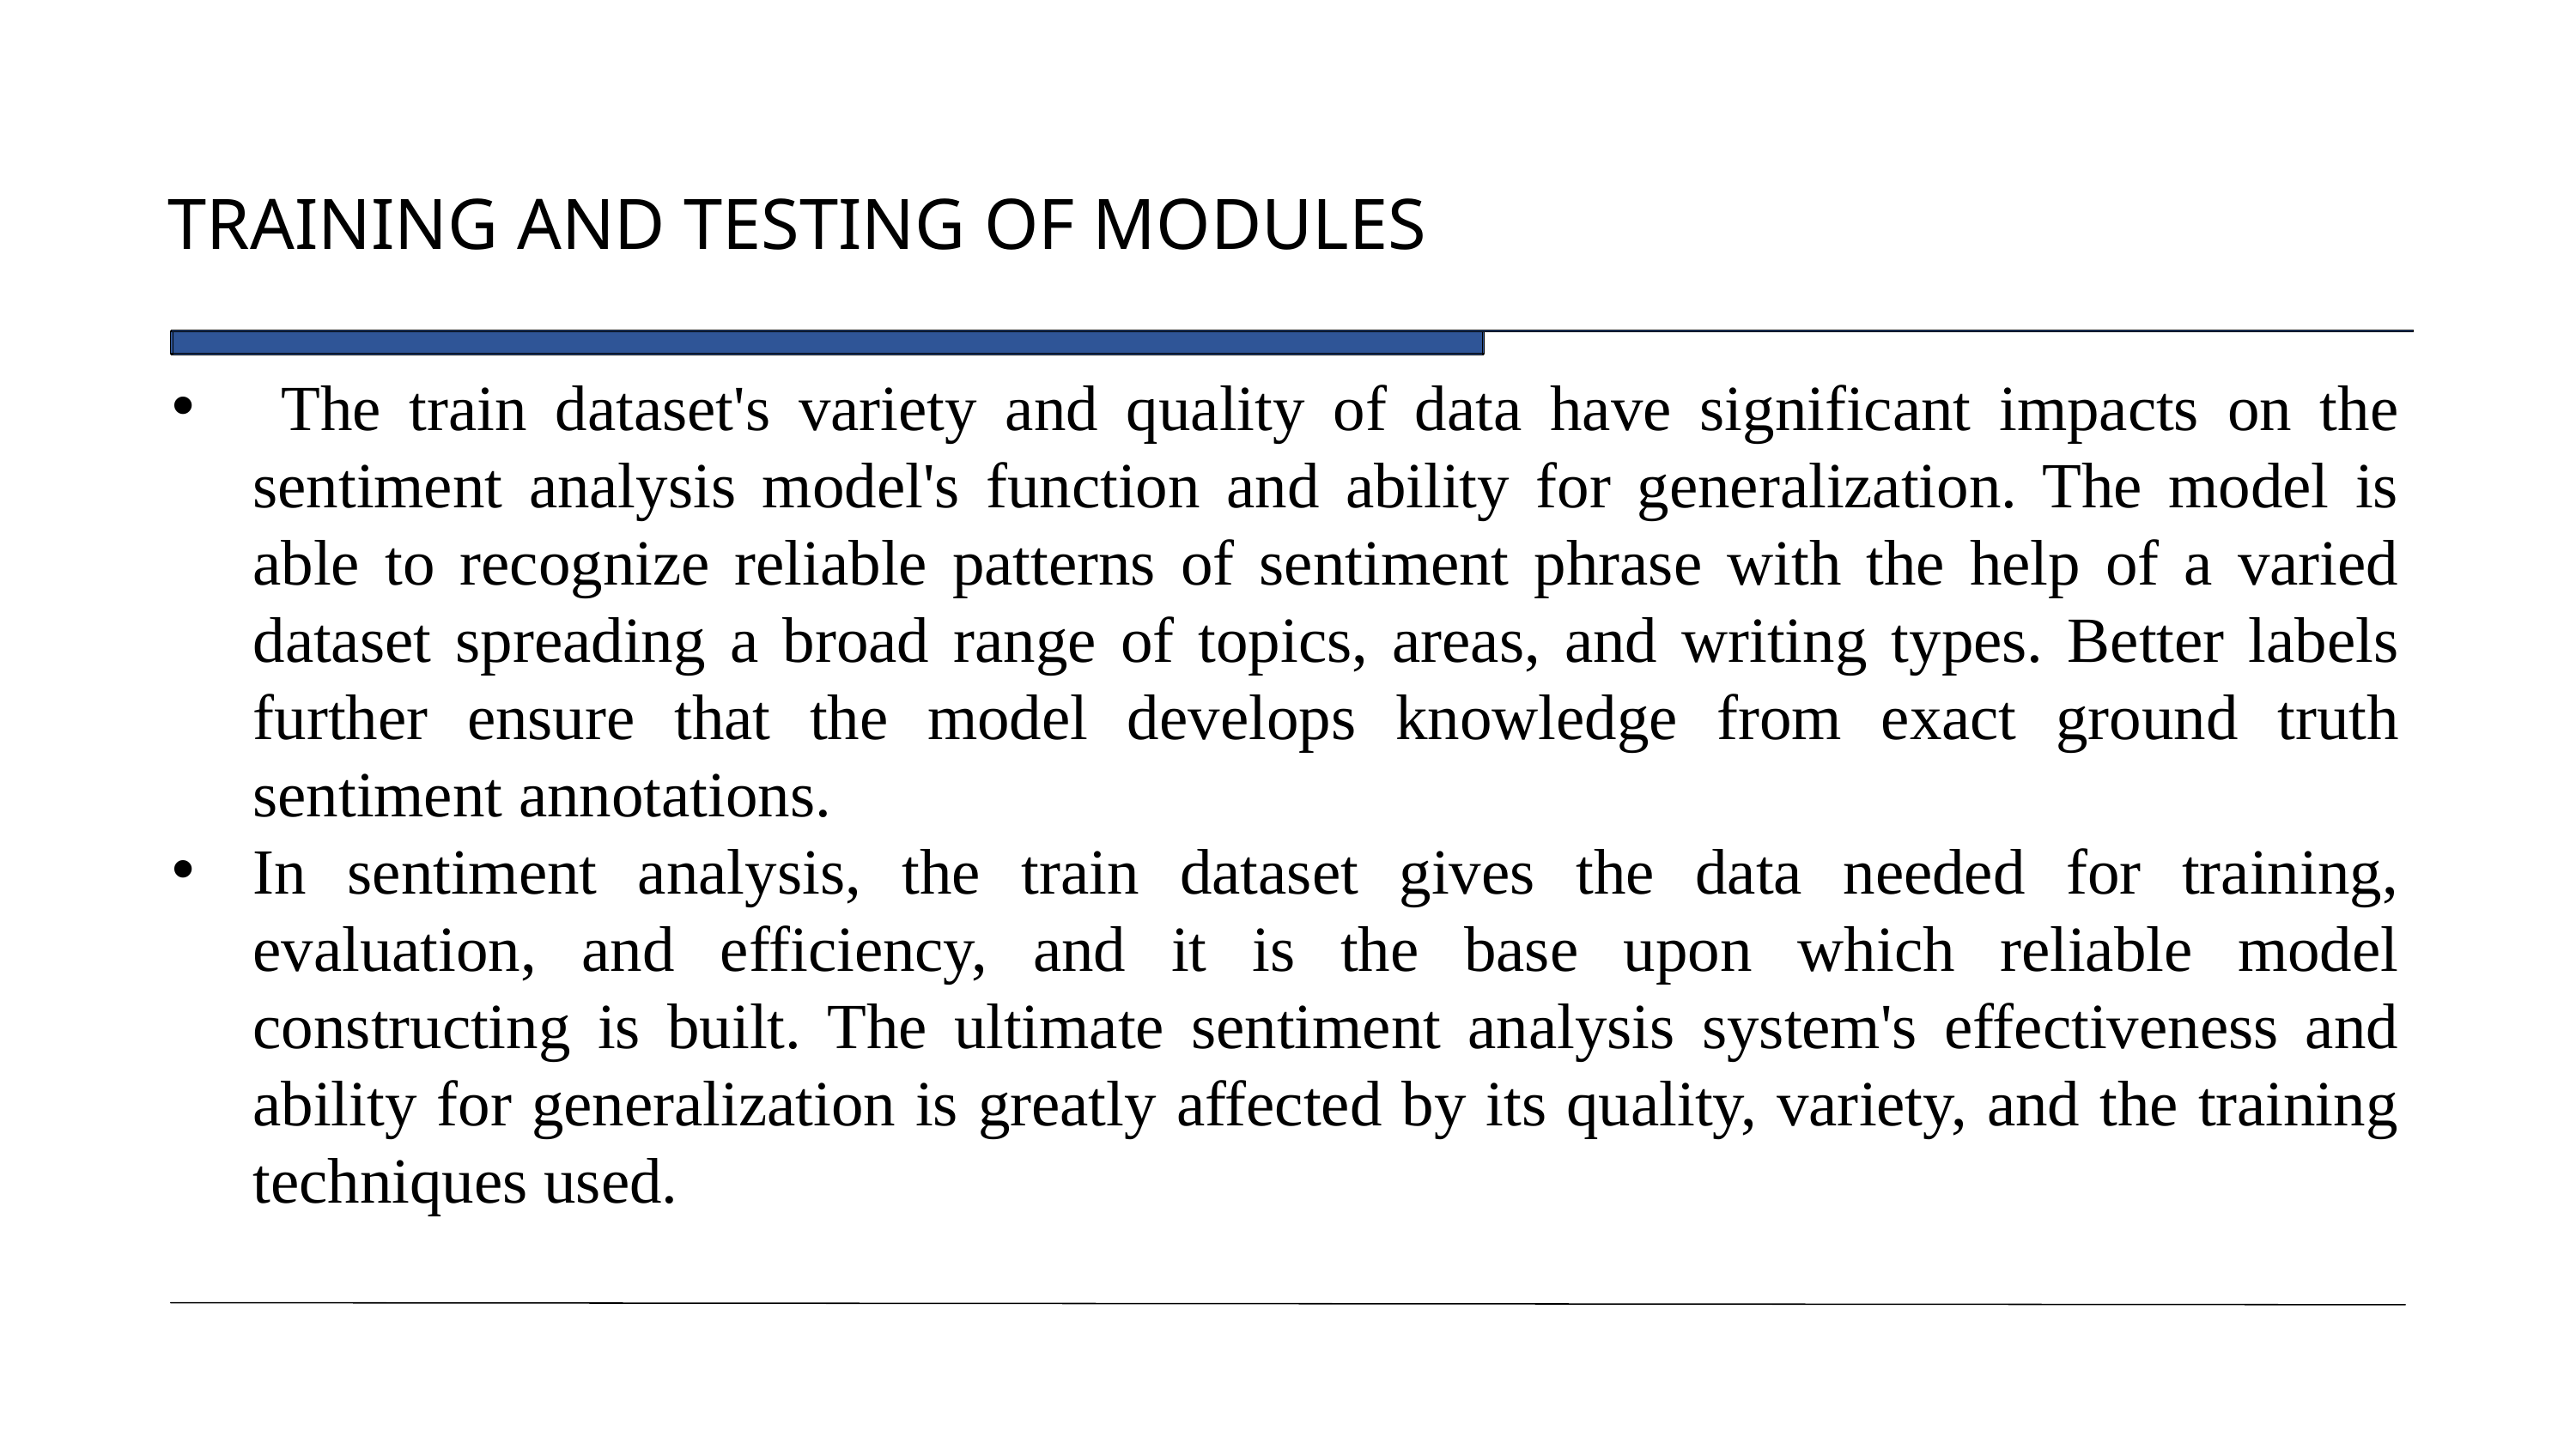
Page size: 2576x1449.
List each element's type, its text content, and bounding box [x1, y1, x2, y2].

text_box TRAINING AND TESTING OF MODULES [167, 179, 2397, 264]
text_box The train dataset's variety and quality of data have significant impacts on the sentiment analysis model's function and ability for generalization. The model is able to recognize reliable patterns of sentiment phrase with the help of a varied dataset spreading a broad range of topics, areas, and writing types. Better labels further ensure that the model develops knowledge from exact ground truth sentiment annotations. In sentiment analysis, the train dataset gives the data needed for training, evaluation, and efficiency, and it is the base upon which reliable model constructing is built. The ultimate sentiment analysis system's effectiveness and ability for generalization is greatly affected by its quality, variety, and the training techniques used. [172, 366, 2401, 1216]
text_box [170, 330, 2415, 355]
